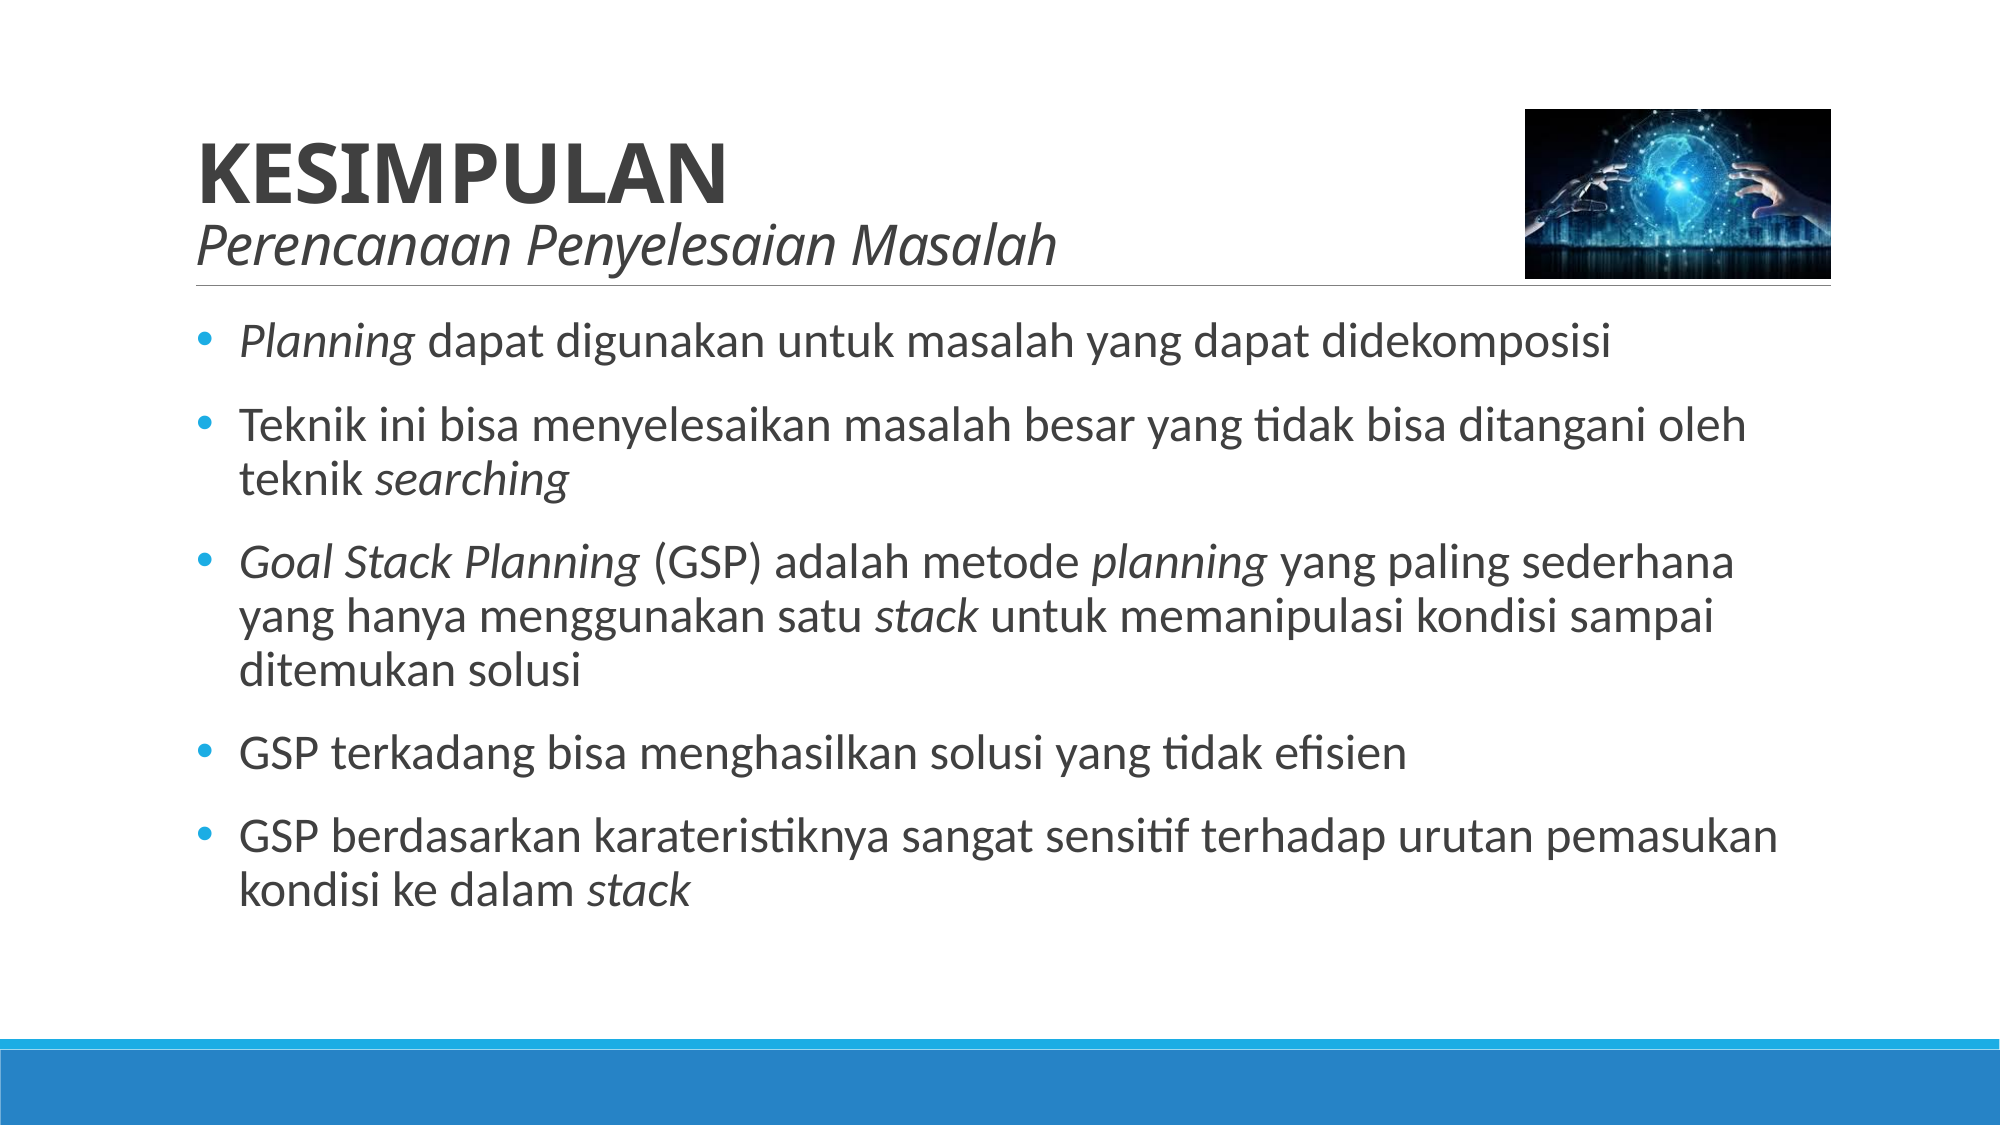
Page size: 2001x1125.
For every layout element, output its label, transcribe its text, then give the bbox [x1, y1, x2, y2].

text_box Planning dapat digunakan untuk masalah yang dapat didekomposisi Teknik ini bisa menyelesaikan masalah besar yang tidak bisa ditangani oleh teknik searching Goal Stack Planning (GSP) adalah metode planning yang paling sederhana yang hanya menggunakan satu stack untuk memanipulasi kondisi sampai ditemukan solusi GSP terkadang bisa menghasilkan solusi yang tidak efisien GSP berdasarkan karateristiknya sangat sensitif terhadap urutan pemasukan kondisi ke dalam stack [179, 307, 1830, 1014]
title KESIMPULAN Perencanaan Penyelesaian Masalah [180, 47, 1830, 285]
picture [1525, 108, 1832, 279]
